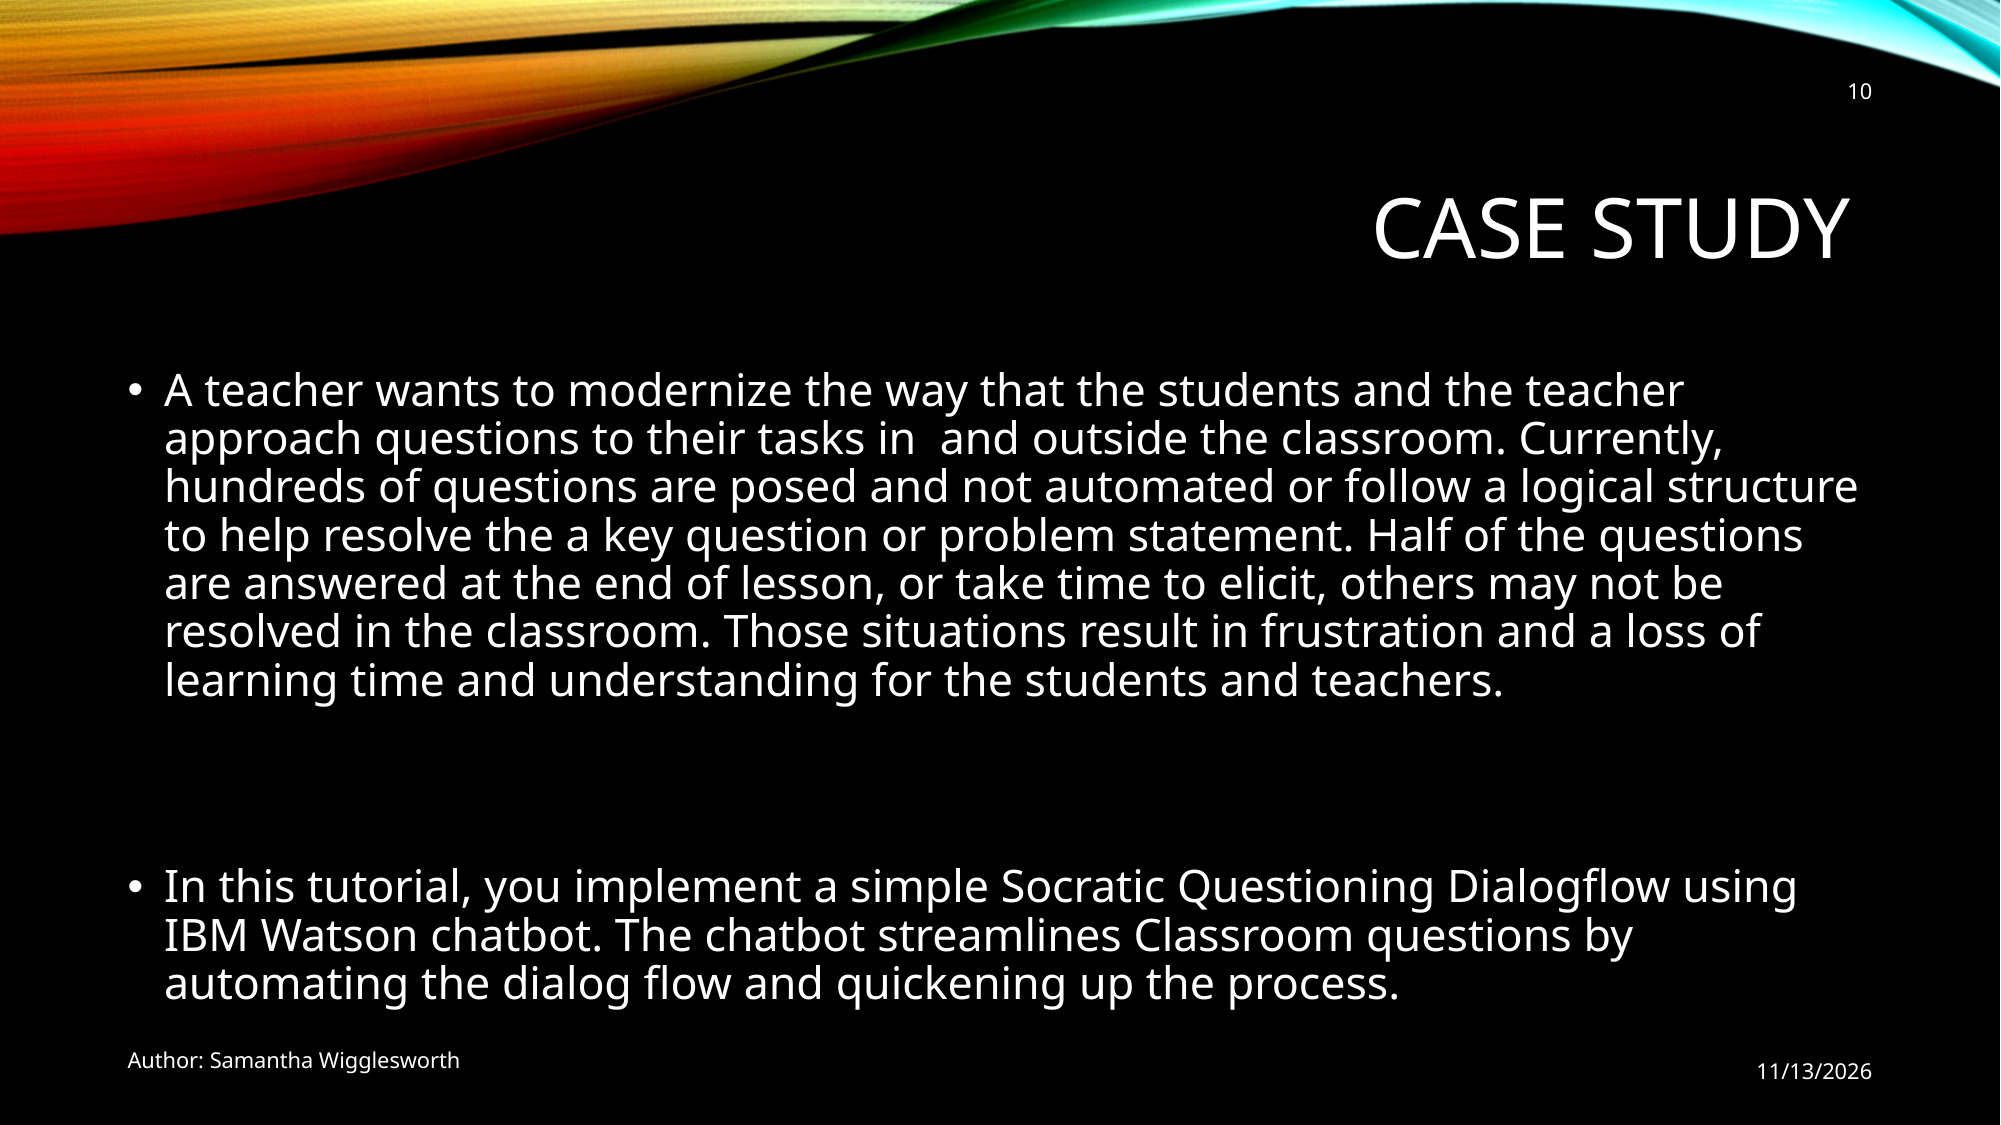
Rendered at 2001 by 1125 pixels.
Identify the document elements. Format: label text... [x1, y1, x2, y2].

list A teacher wants to modernize the way that the students and the teacher approach questions to their tasks in and outside the classroom. Currently, hundreds of questions are posed and not automated or follow a logical structure to help resolve the a key question or problem statement. Half of the questions are answered at the end of lesson, or take time to elicit, others may not be resolved in the classroom. Those situations result in frustration and a loss of learning time and understanding for the students and teachers. In this tutorial, you implement a simple Socratic Questioning Dialogflow using IBM Watson chatbot. The chatbot streamlines Classroom questions by automating the dialog flow and quickening up the process. [112, 360, 1888, 1021]
picture [0, 0, 2000, 237]
slide_number 10 [1437, 62, 1888, 123]
footer Author: Samantha Wigglesworth [112, 1042, 1388, 1103]
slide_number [1410, 1042, 1888, 1103]
title Case study [474, 125, 1888, 338]
